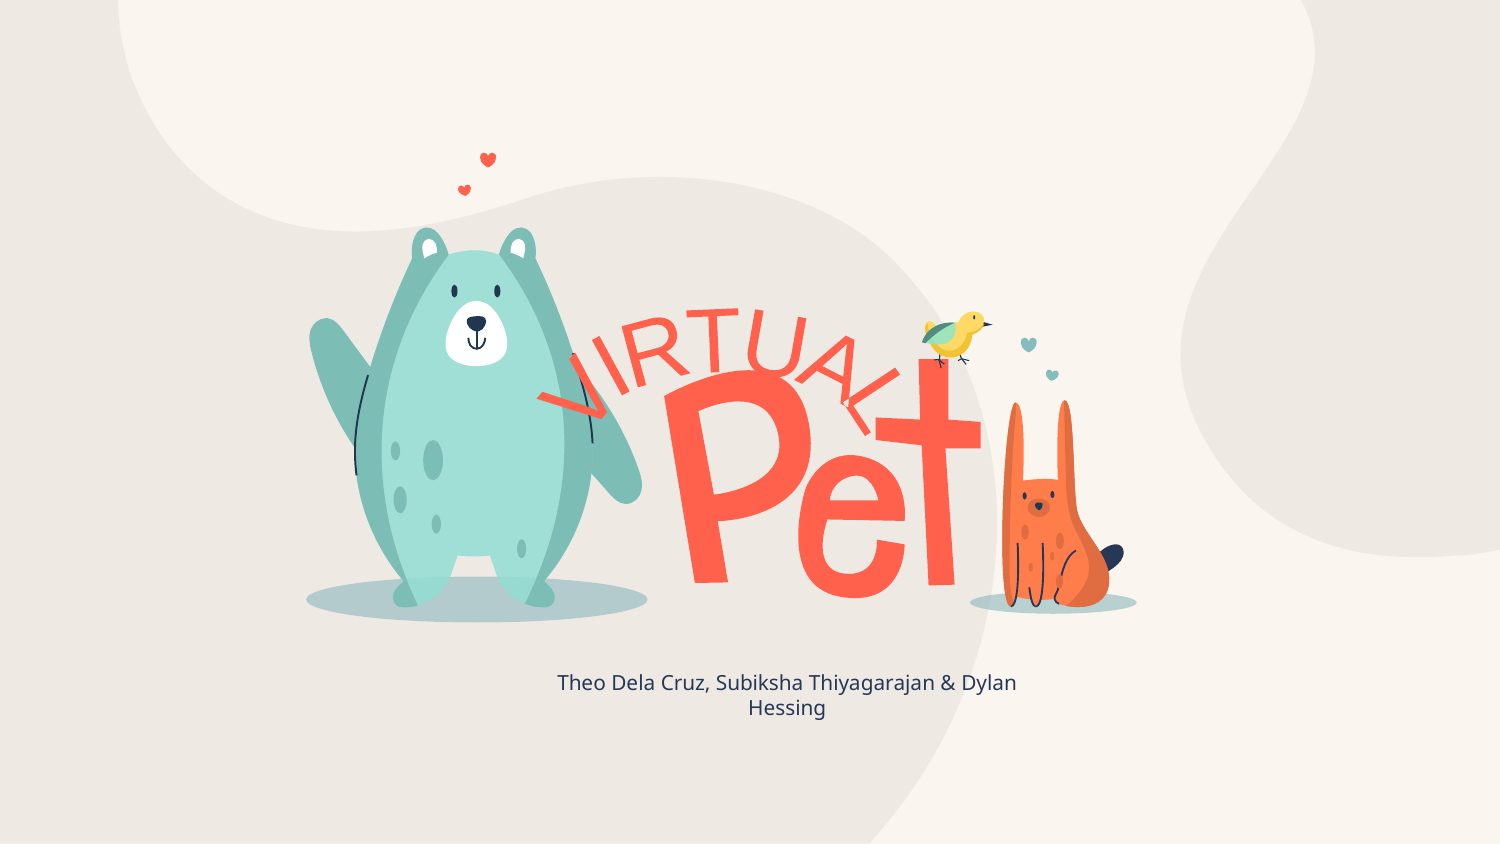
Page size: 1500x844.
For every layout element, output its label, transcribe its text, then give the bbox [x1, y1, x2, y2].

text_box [305, 152, 1137, 623]
subtitle Theo Dela Cruz, Subiksha Thiyagarajan & Dylan Hessing [521, 654, 1053, 720]
